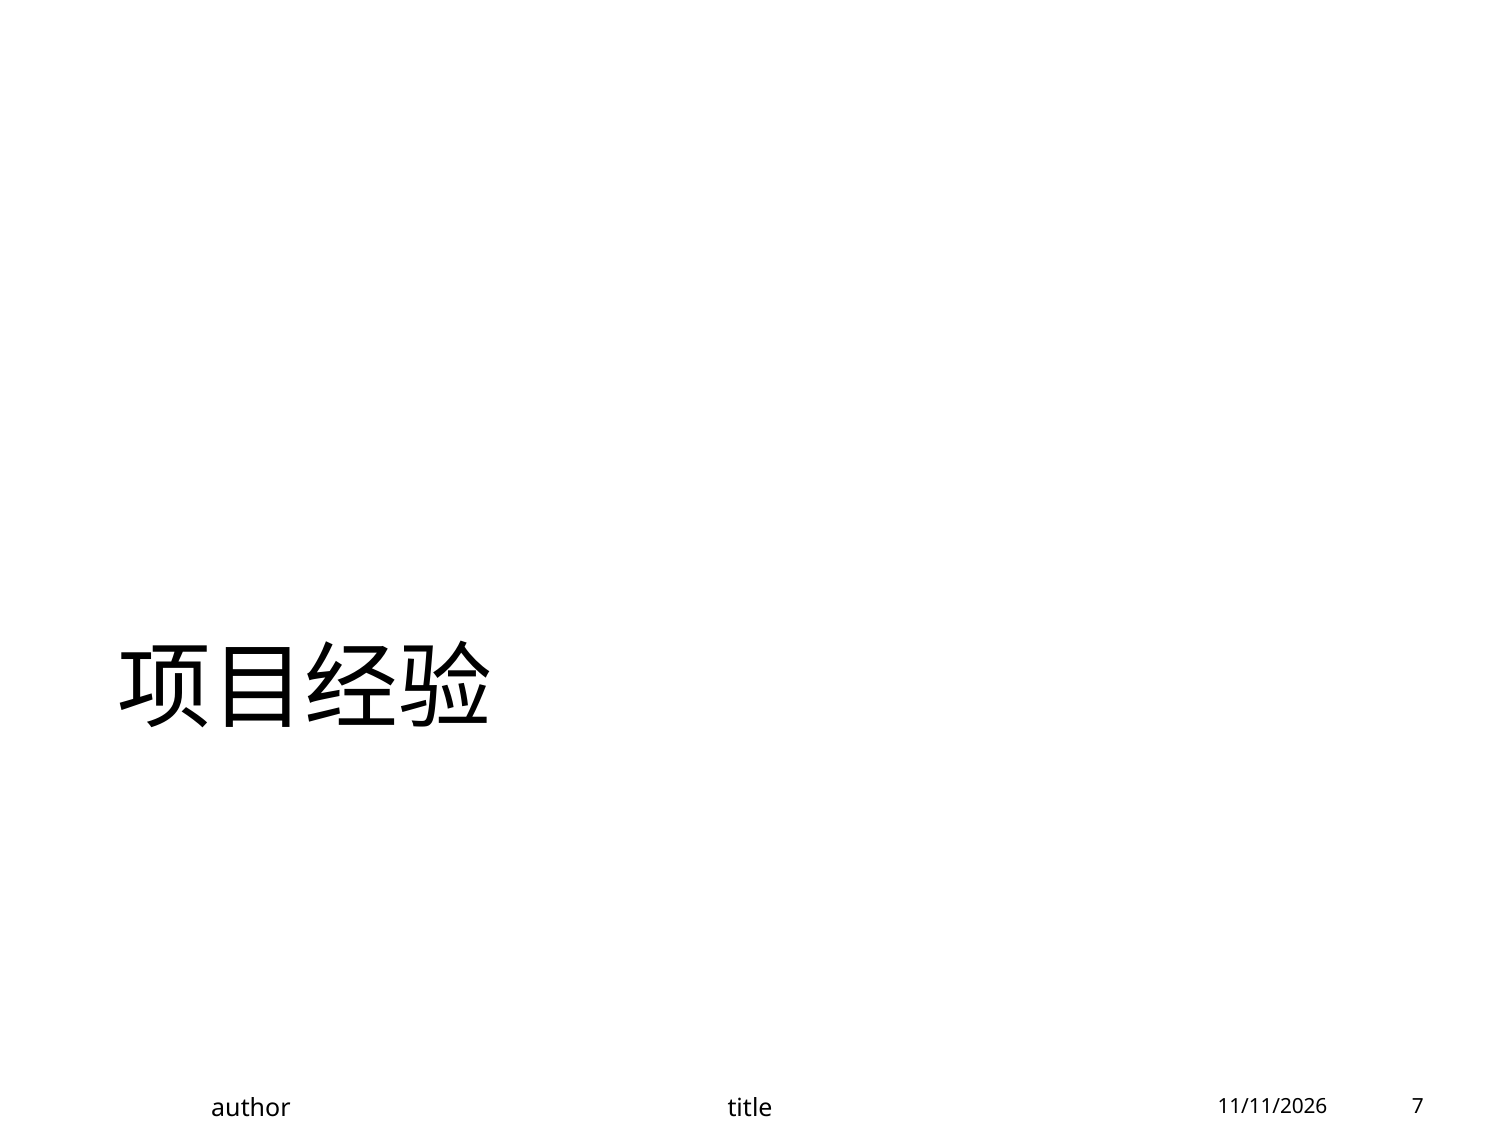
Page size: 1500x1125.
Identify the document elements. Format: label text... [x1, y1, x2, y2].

title 项目经验 [102, 280, 1397, 749]
